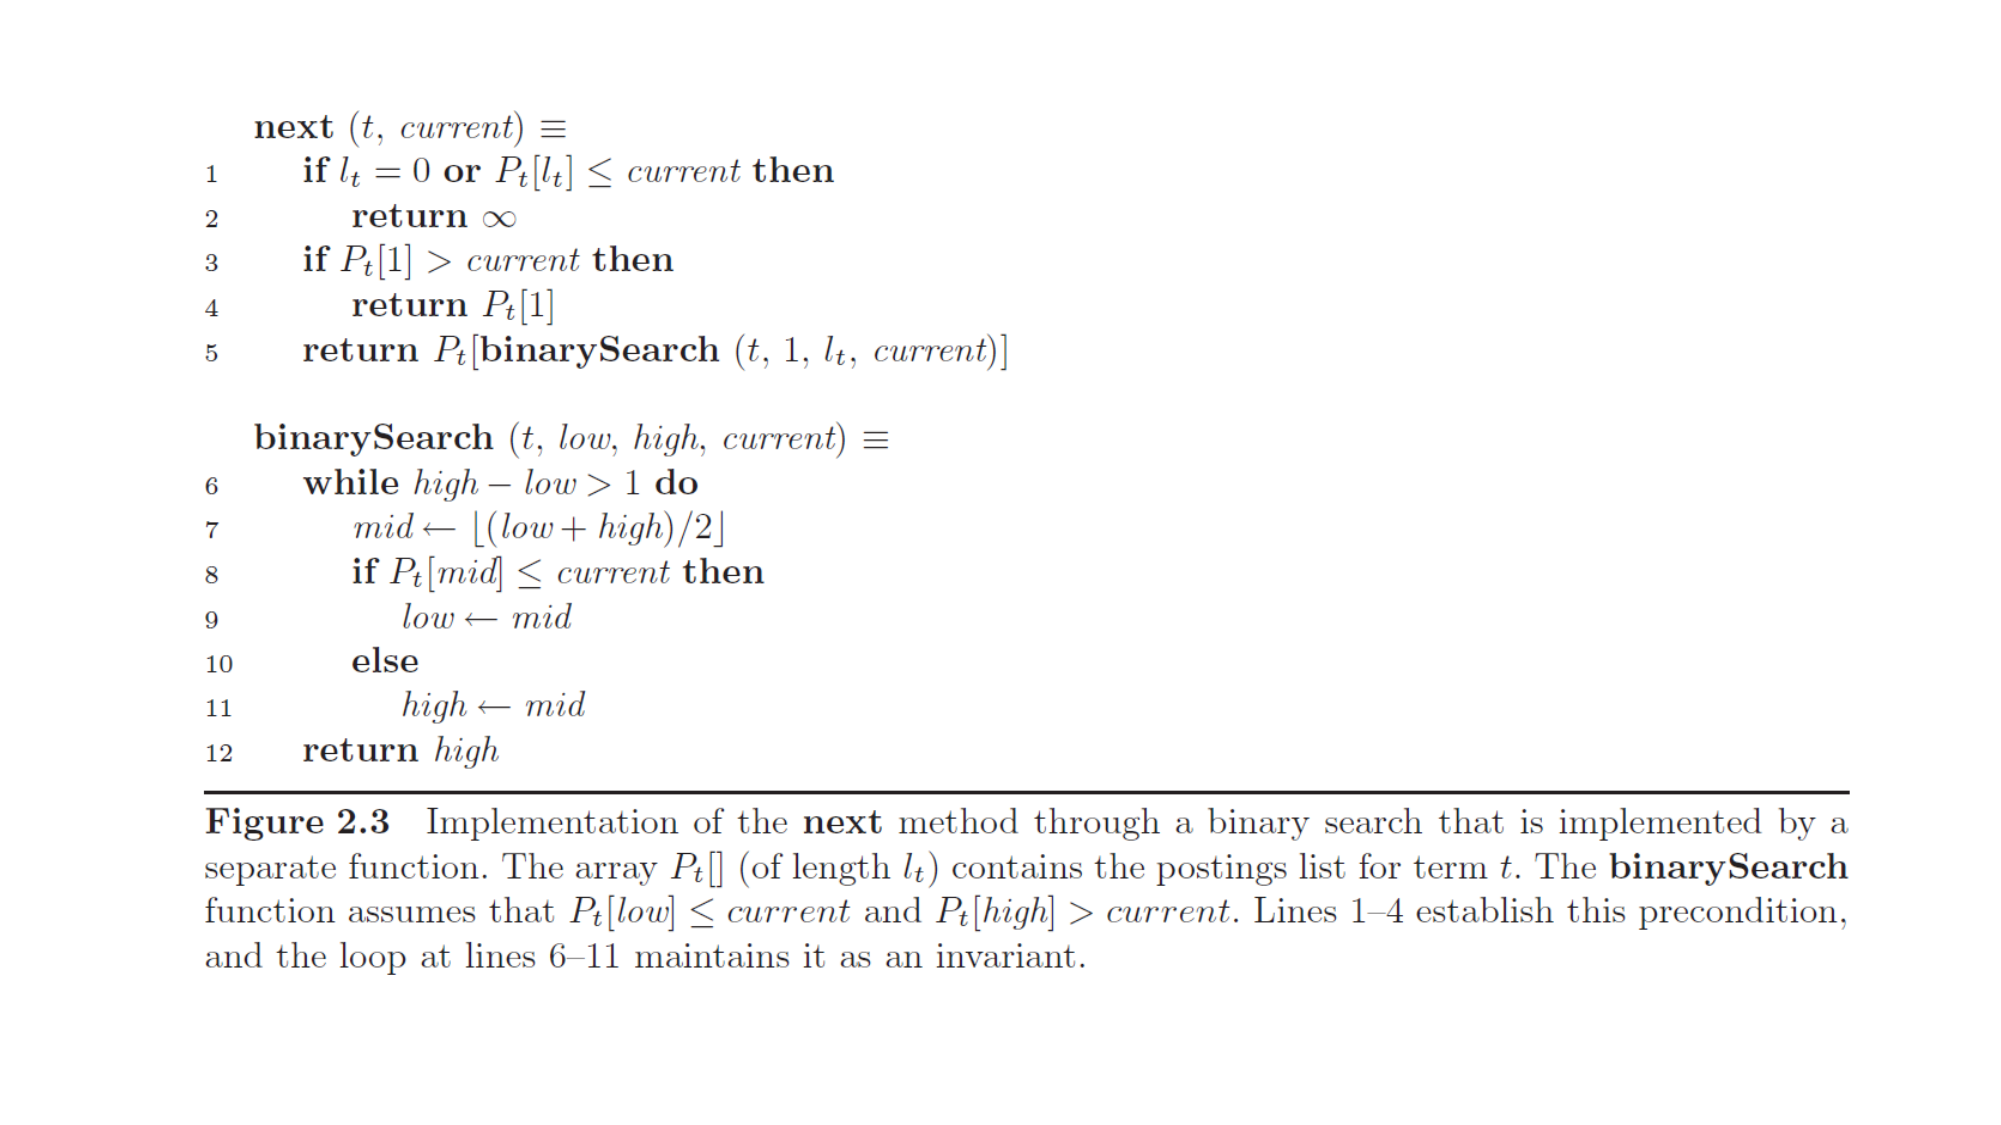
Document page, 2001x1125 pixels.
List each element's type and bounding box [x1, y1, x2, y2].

picture [137, 59, 1863, 1014]
